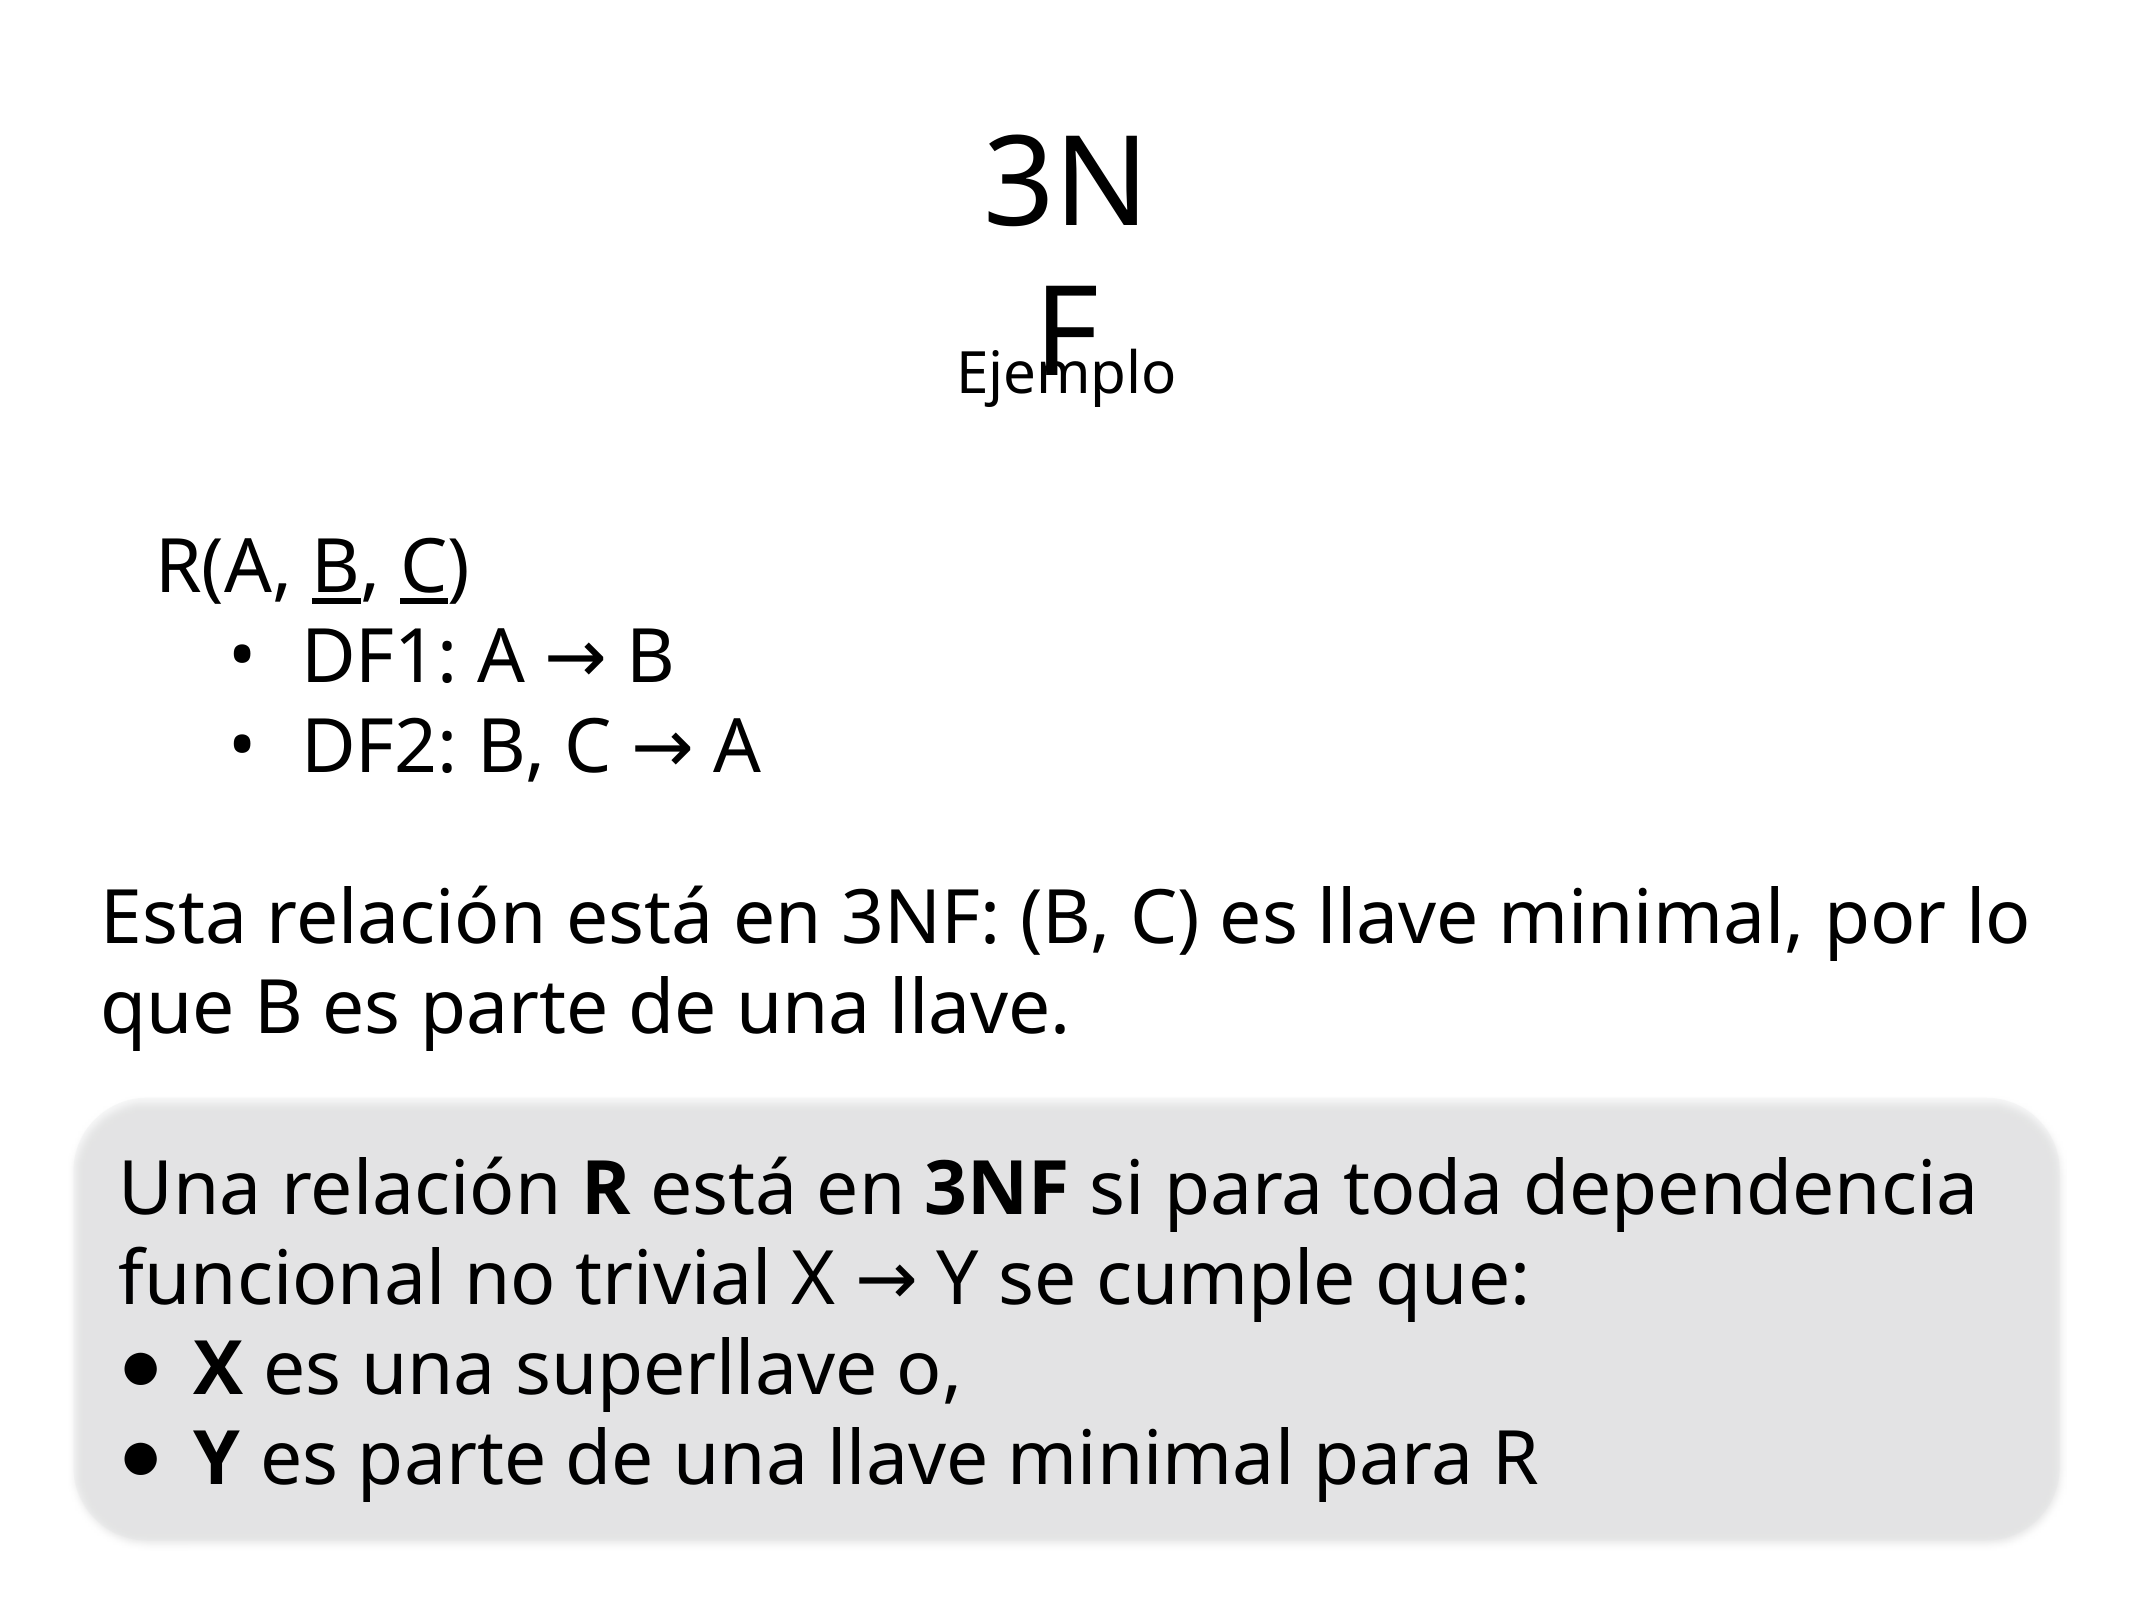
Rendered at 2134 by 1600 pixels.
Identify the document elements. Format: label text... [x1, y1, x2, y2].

text_box [73, 1097, 2048, 1541]
text_box R(A, B, C) DF1: A → B DF2: B, C → A [146, 509, 1987, 796]
text_box Una relación R está en 3NF si para toda dependencia funcional no trivial X → Y se cumple que: X es una superllave o, Y es parte de una llave minimal para R [110, 1130, 2060, 1508]
text_box 3NF [942, 91, 1191, 327]
text_box Ejemplo [618, 327, 1516, 414]
text_box Esta relación está en 3NF: (B, C) es llave minimal, por lo que B es parte de una llave. [92, 860, 2042, 1057]
